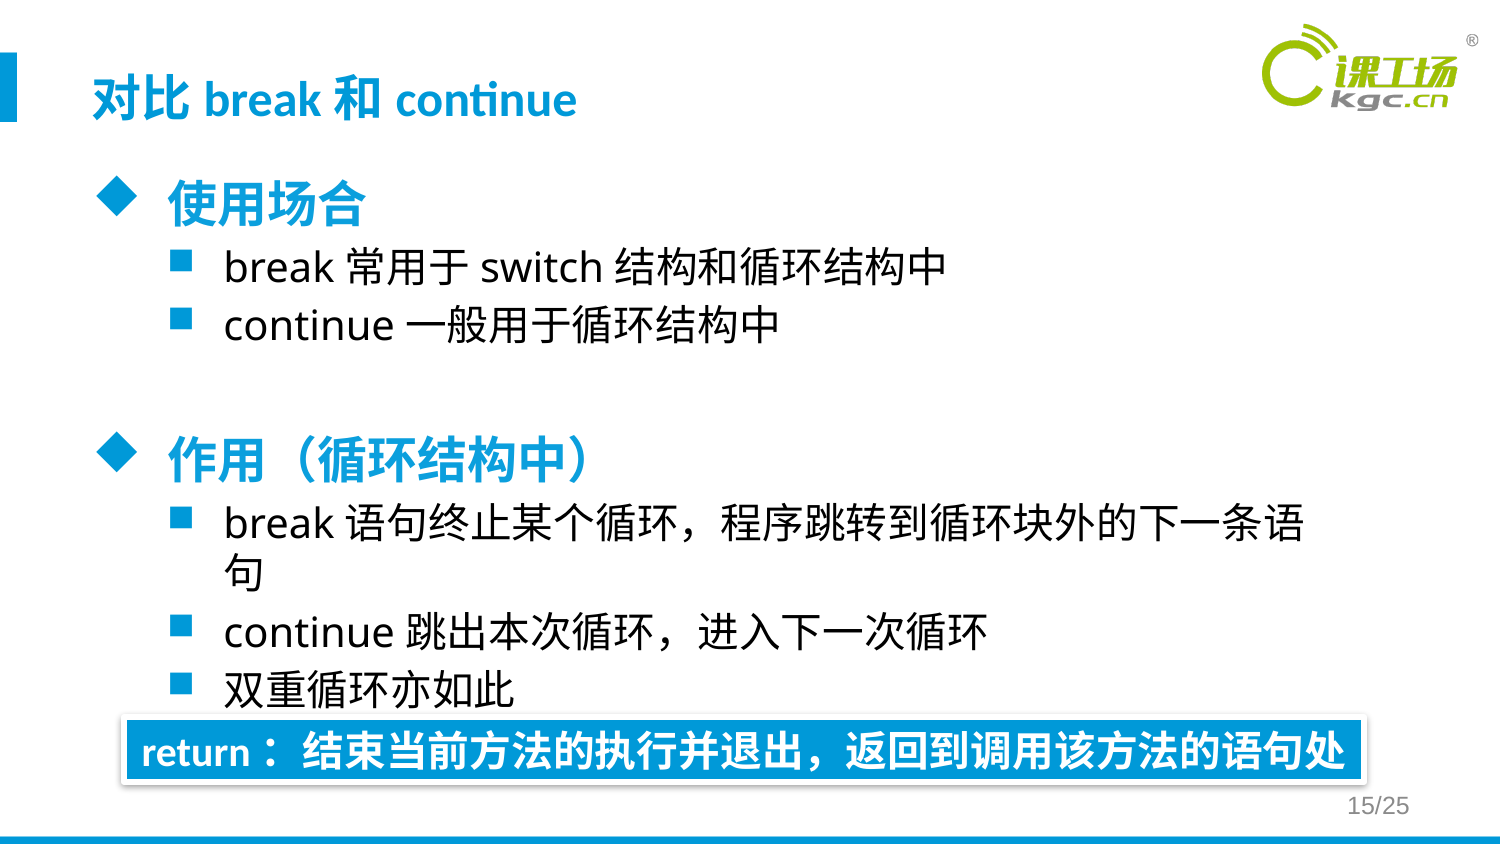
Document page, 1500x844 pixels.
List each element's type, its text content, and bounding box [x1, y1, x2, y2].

text_box return：结束当前方法的执行并退出，返回到调用该方法的语句处 [121, 714, 1367, 785]
text_box 对比break和continue [77, 31, 1022, 162]
list 使用场合 break常用于switch结构和循环结构中 continue一般用于循环结构中 作用（循环结构中） break语句终止某个循环，程序跳转到循环块外的下一条语句 continue跳出本次循环，进入下一次循环 双重循环亦如此 [76, 164, 1351, 722]
slide_number 15/25 [1074, 782, 1425, 828]
picture [0, 0, 1500, 836]
